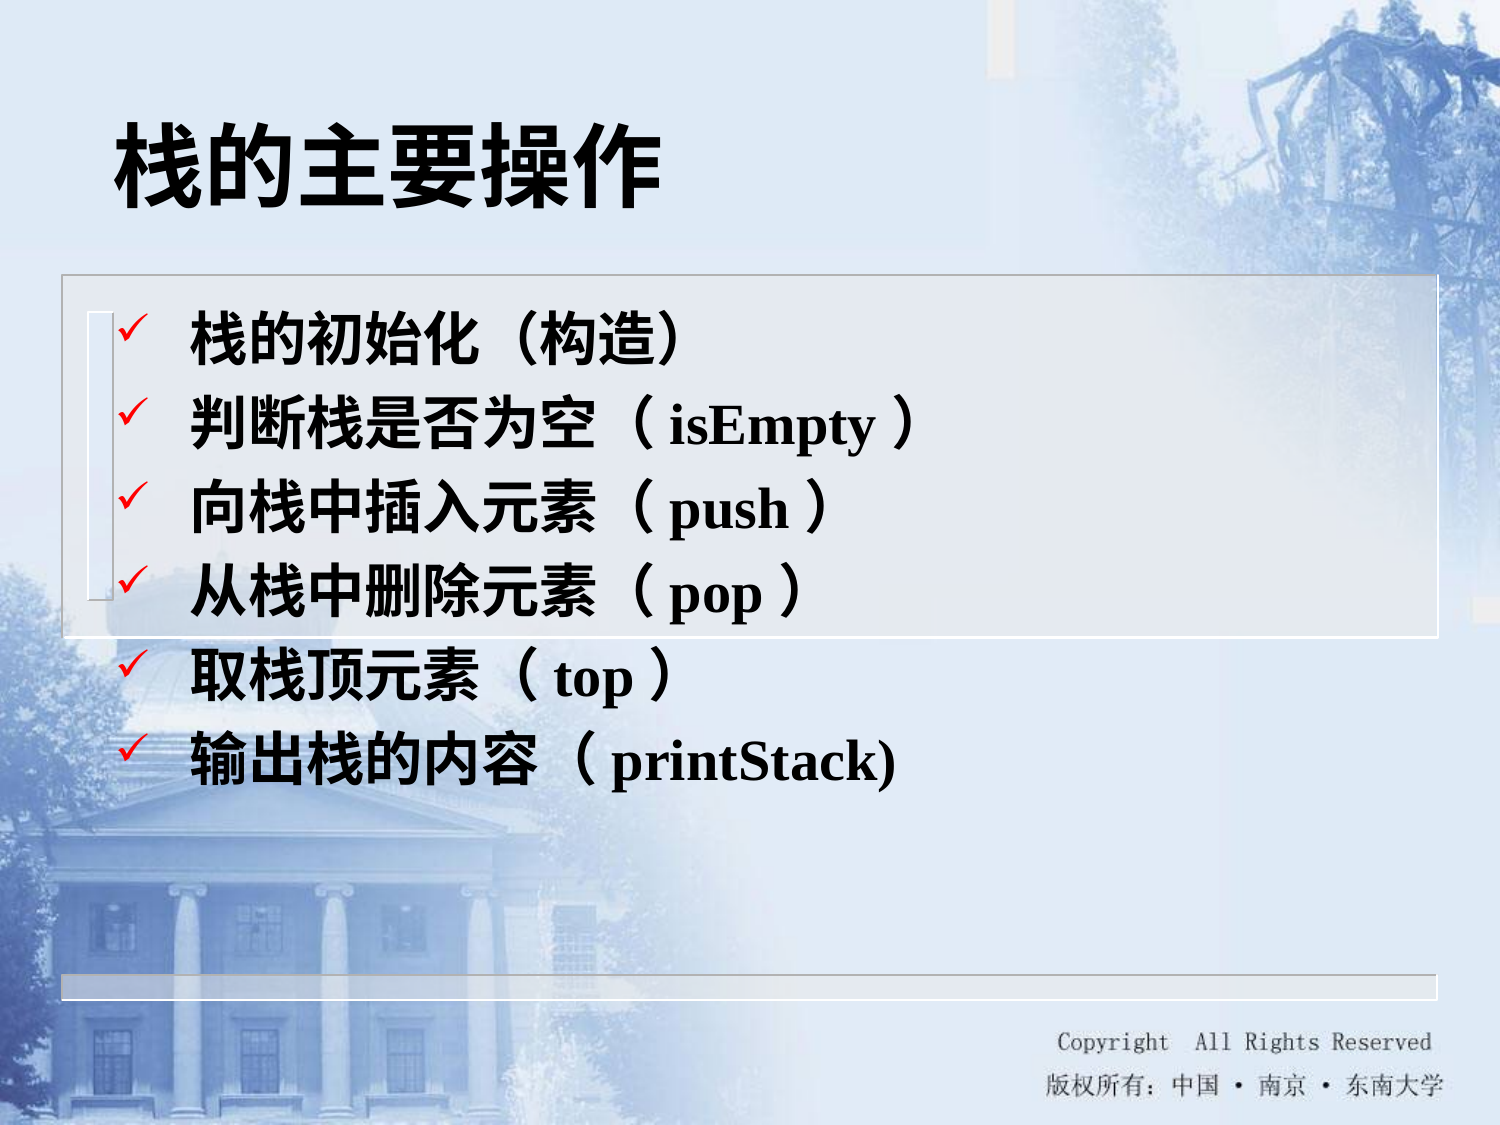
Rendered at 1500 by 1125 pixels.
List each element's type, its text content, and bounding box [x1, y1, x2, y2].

text_box 栈的主要操作 [94, 77, 833, 228]
picture [0, 0, 1500, 1125]
text_box 栈的初始化（构造） 判断栈是否为空（isEmpty） 向栈中插入元素（push） 从栈中删除元素（pop） 取栈顶元素（top） 输出栈的内容（printStack) [96, 278, 1308, 802]
